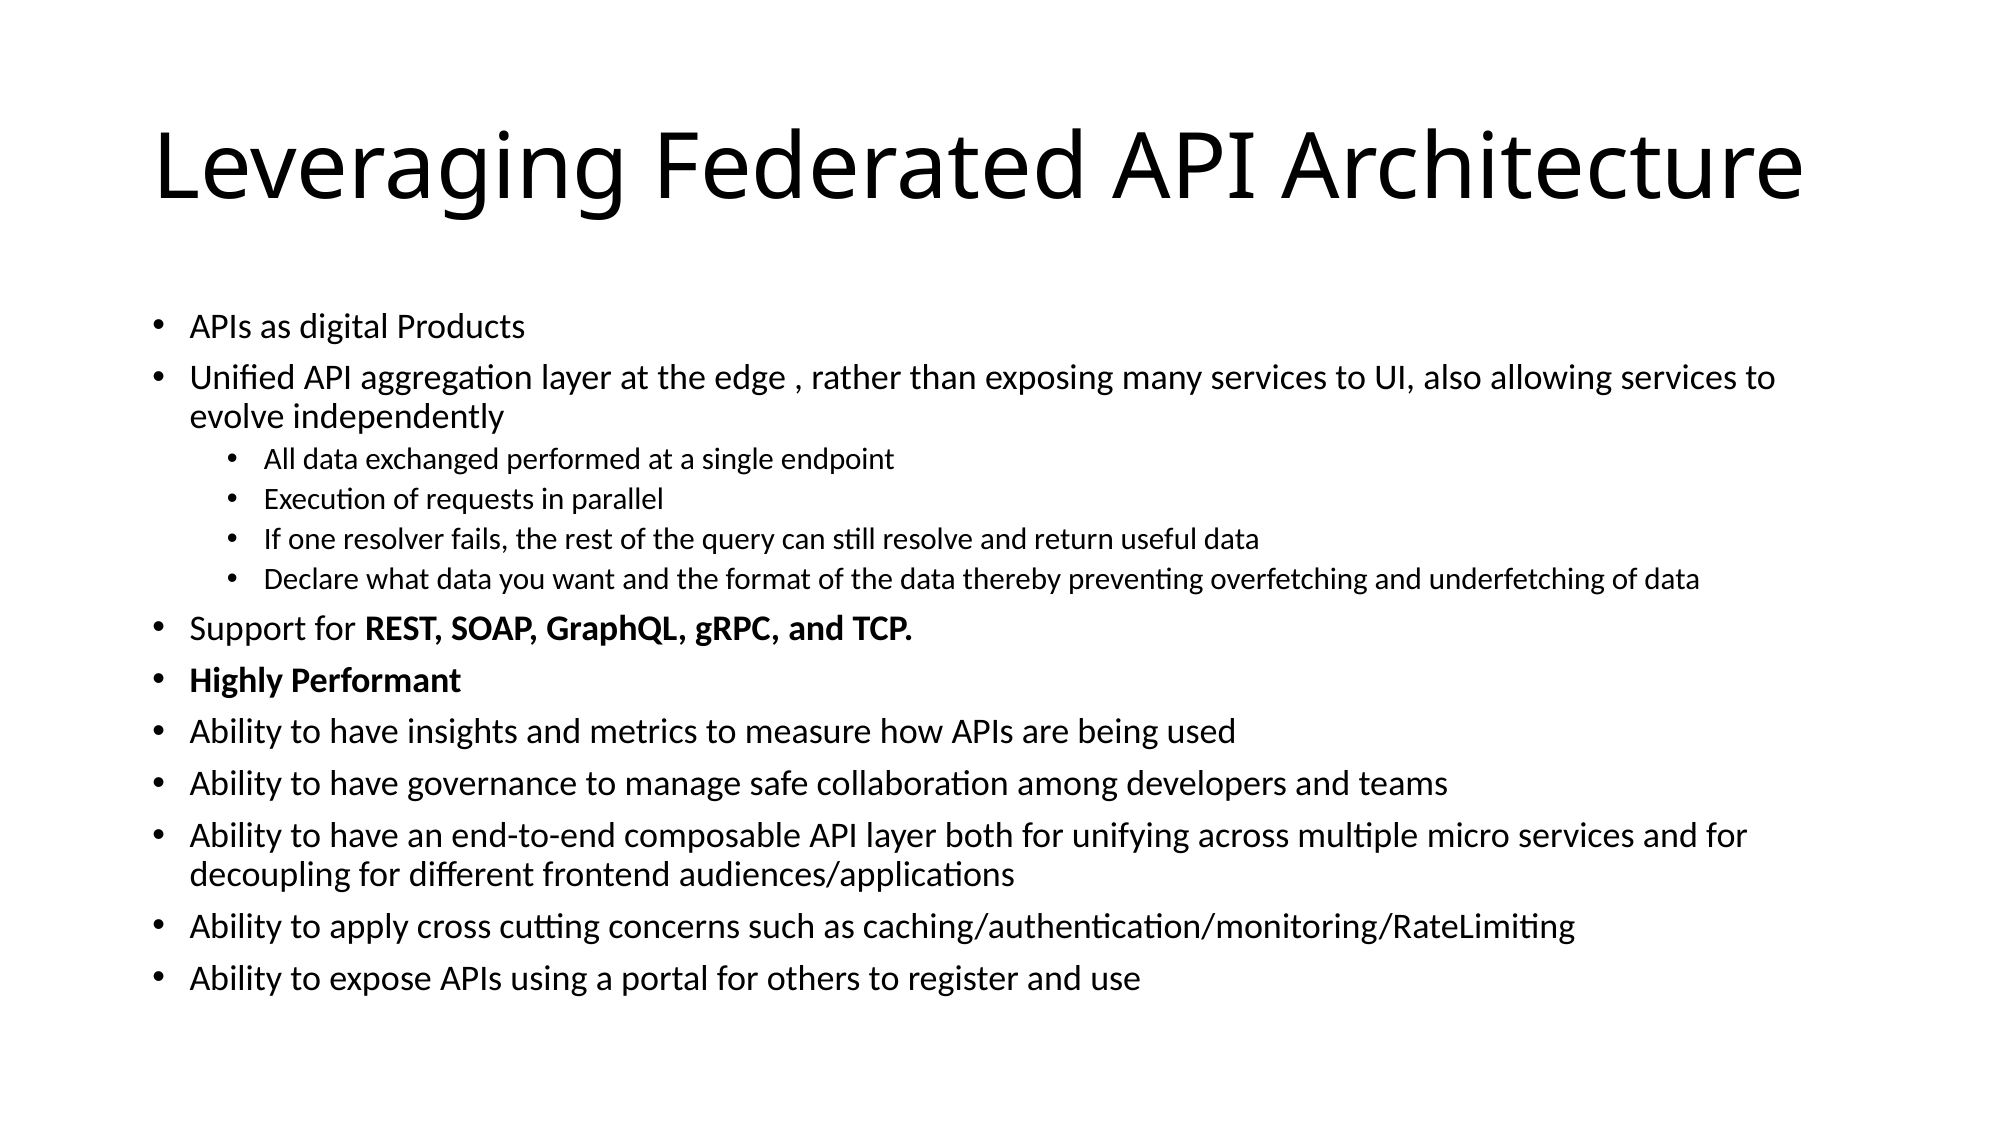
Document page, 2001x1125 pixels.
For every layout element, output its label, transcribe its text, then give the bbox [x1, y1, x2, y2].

list APIs as digital Products Unified API aggregation layer at the edge , rather than exposing many services to UI, also allowing services to evolve independently All data exchanged performed at a single endpoint Execution of requests in parallel If one resolver fails, the rest of the query can still resolve and return useful data Declare what data you want and the format of the data thereby preventing overfetching and underfetching of data Support for REST, SOAP, GraphQL, gRPC, and TCP. Highly Performant Ability to have insights and metrics to measure how APIs are being used Ability to have governance to manage safe collaboration among developers and teams Ability to have an end-to-end composable API layer both for unifying across multiple micro services and for decoupling for different frontend audiences/applications Ability to apply cross cutting concerns such as caching/authentication/monitoring/RateLimiting Ability to expose APIs using a portal for others to register and use [137, 299, 1863, 1014]
title Leveraging Federated API Architecture [137, 59, 1863, 278]
